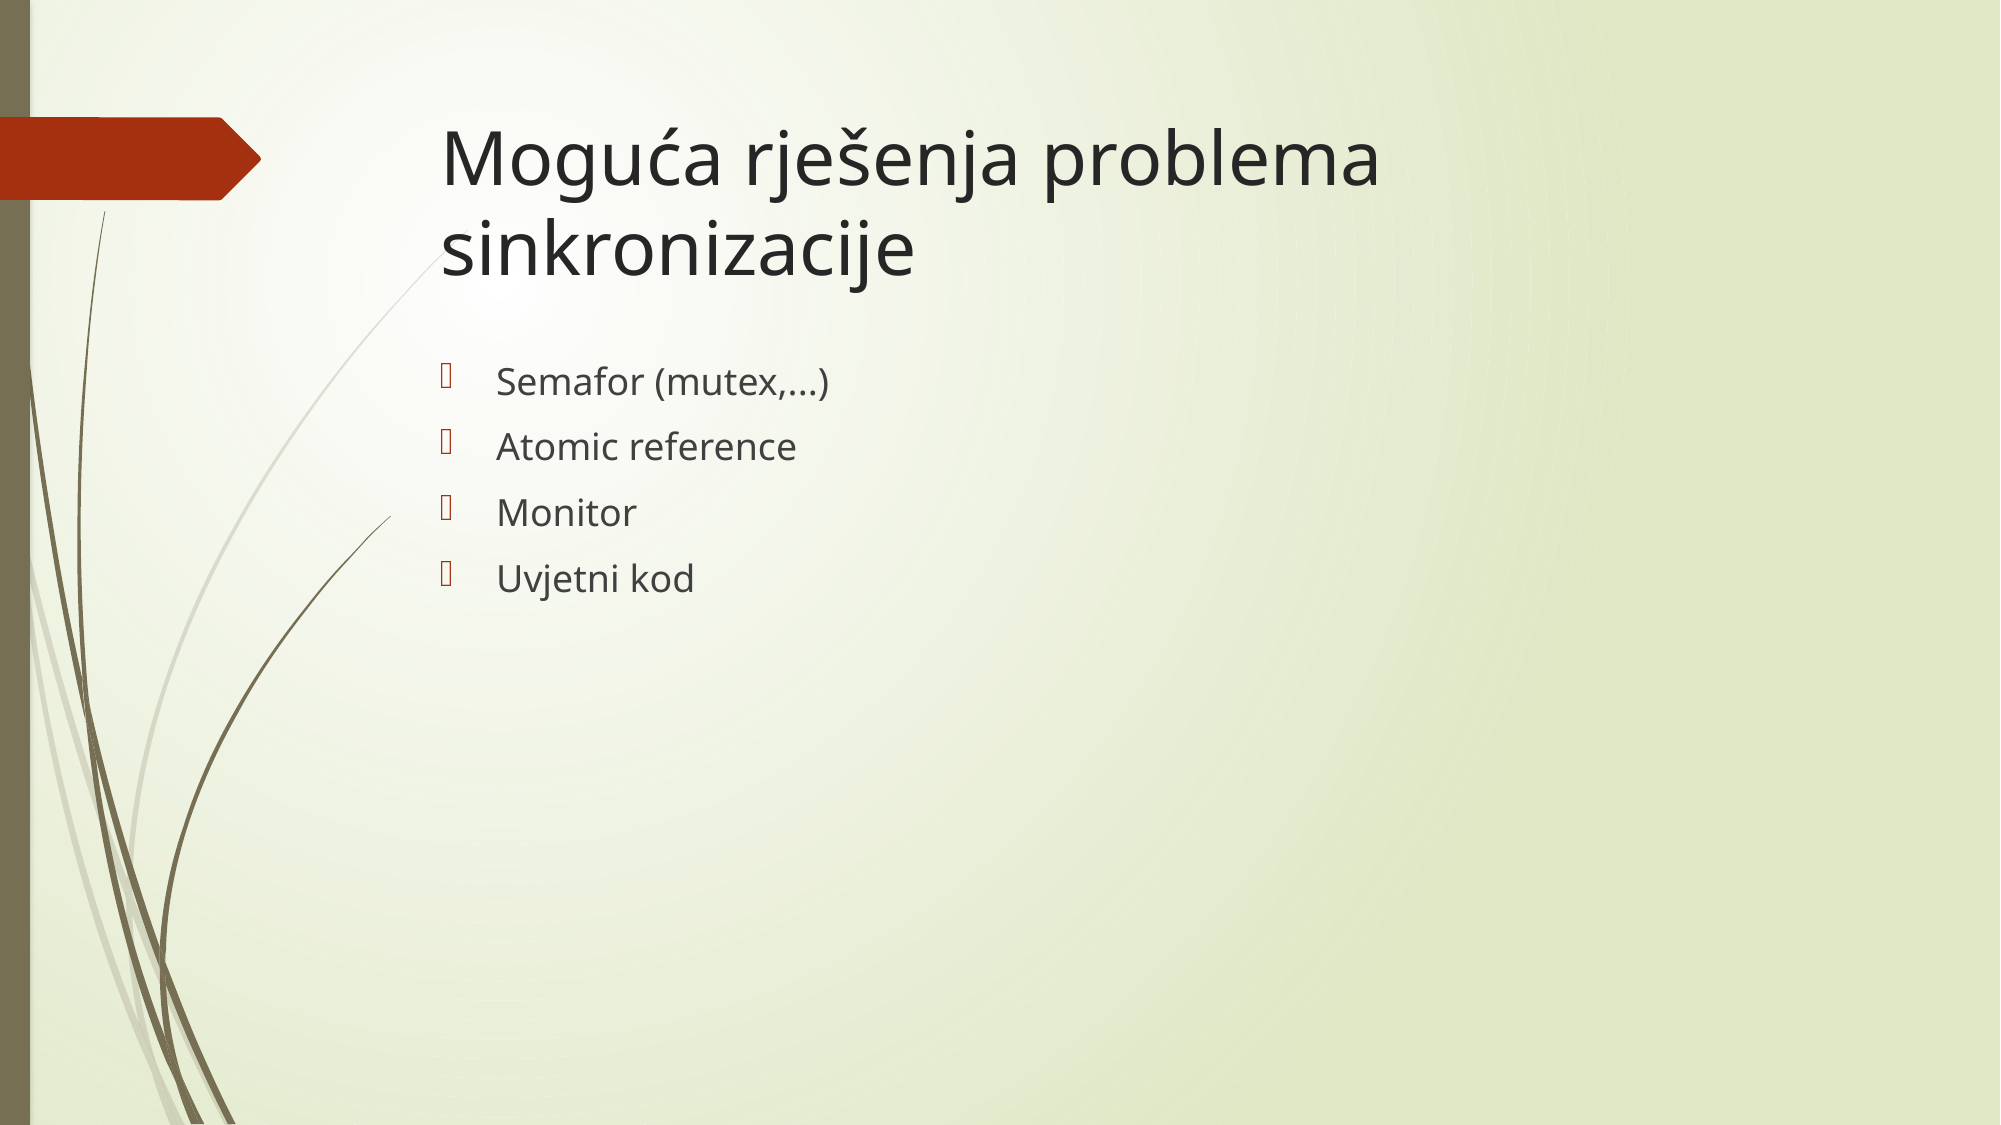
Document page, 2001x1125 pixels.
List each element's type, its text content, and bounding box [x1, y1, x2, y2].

title Moguća rješenja problema sinkronizacije [425, 102, 1888, 313]
list Semafor (mutex,...) Atomic reference Monitor Uvjetni kod [424, 350, 1888, 970]
